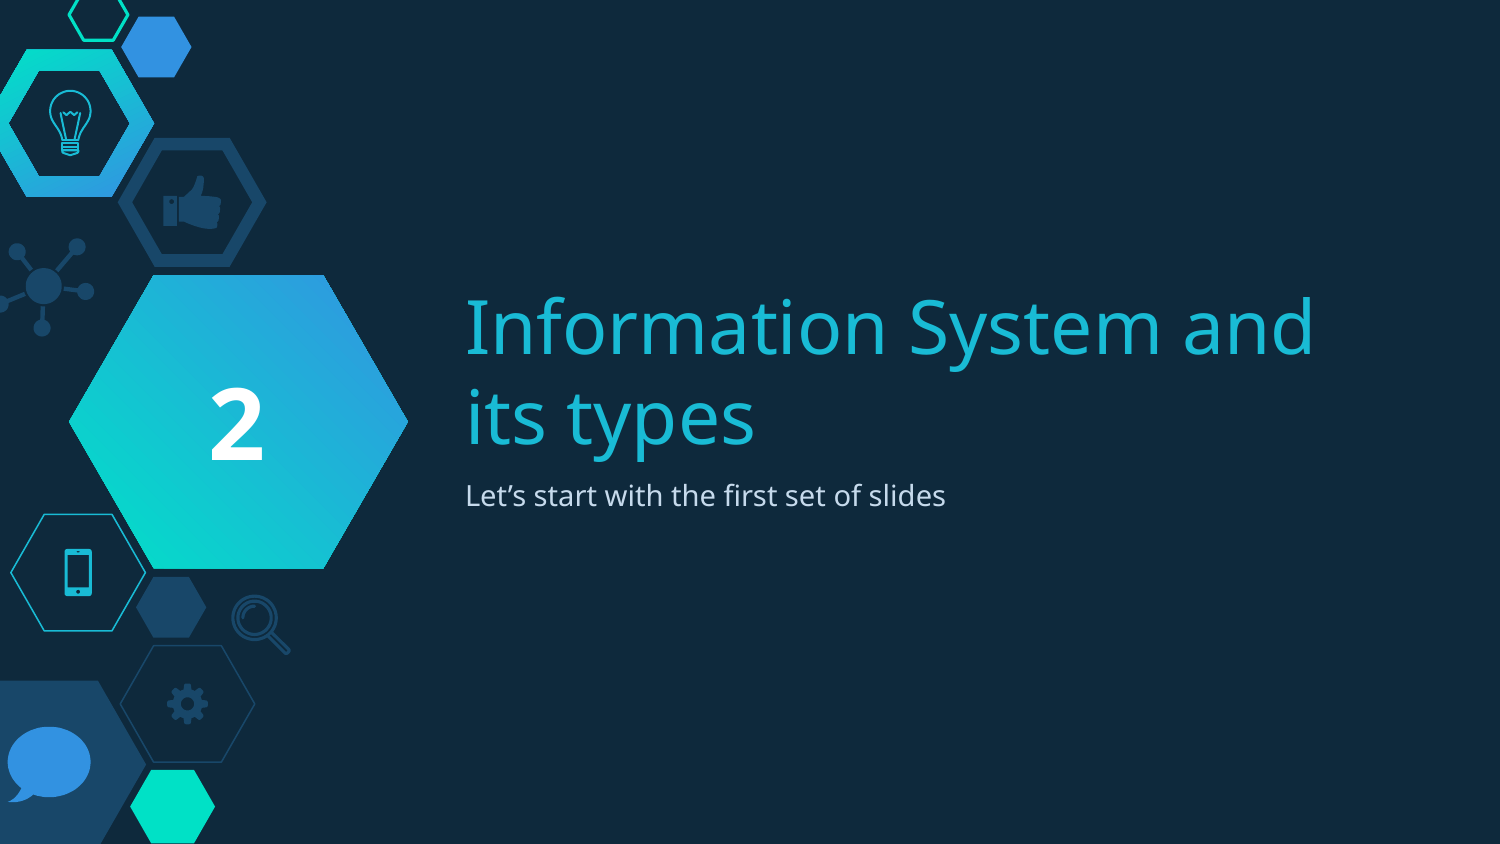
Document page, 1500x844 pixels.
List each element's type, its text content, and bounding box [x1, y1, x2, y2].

text_box 2 [67, 274, 407, 566]
title Information System and its types [450, 284, 1375, 462]
subtitle Let’s start with the first set of slides [450, 462, 1385, 592]
